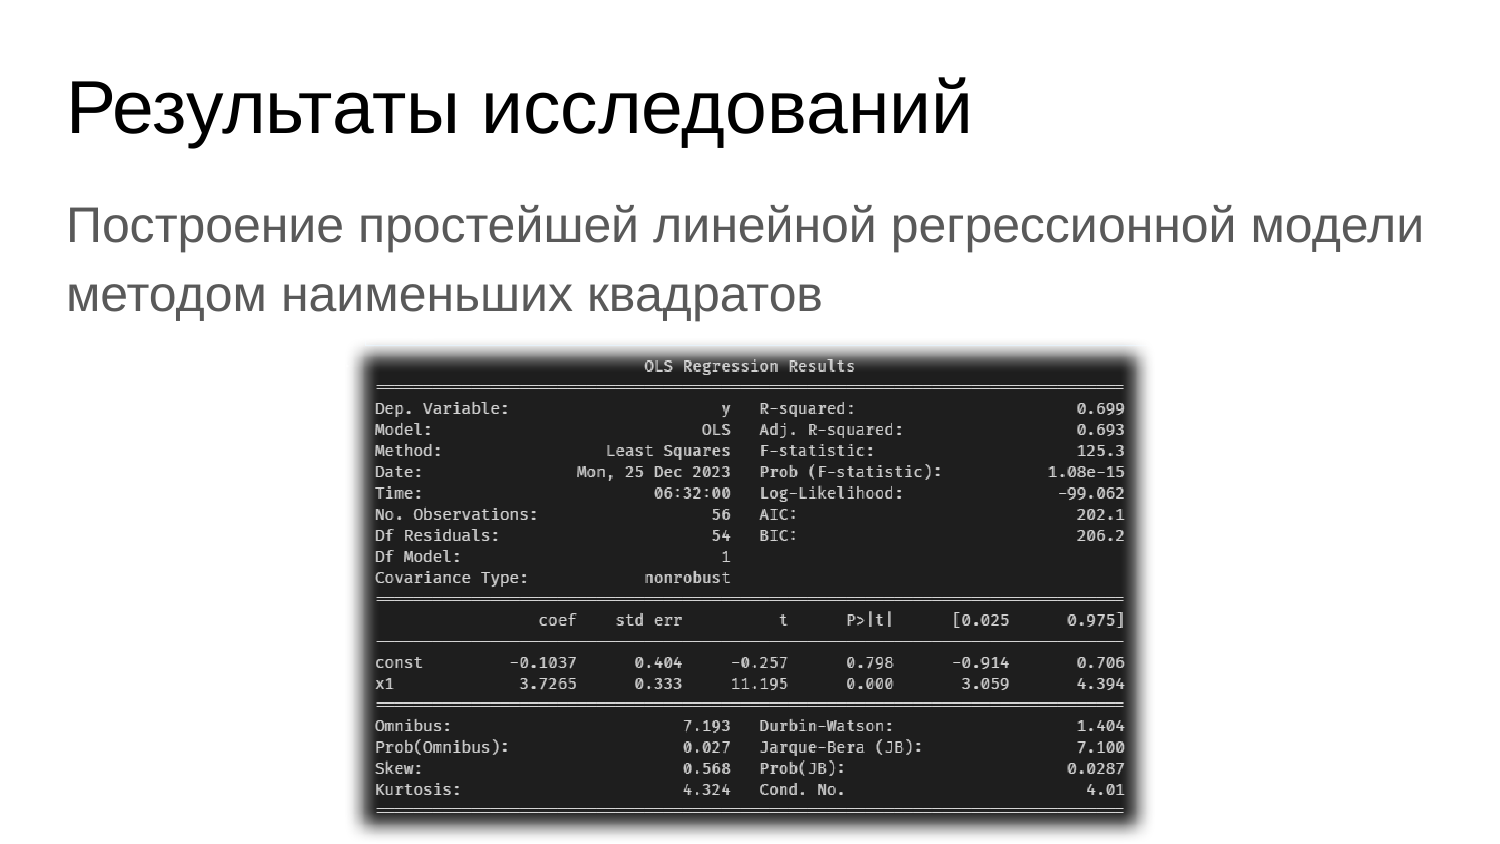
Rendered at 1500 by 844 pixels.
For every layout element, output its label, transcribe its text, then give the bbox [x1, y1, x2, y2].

title Результаты исследований [51, 43, 1449, 138]
list Построение простейшей линейной регрессионной модели методом наименьших квадратов [51, 168, 1449, 750]
picture [344, 337, 1156, 844]
